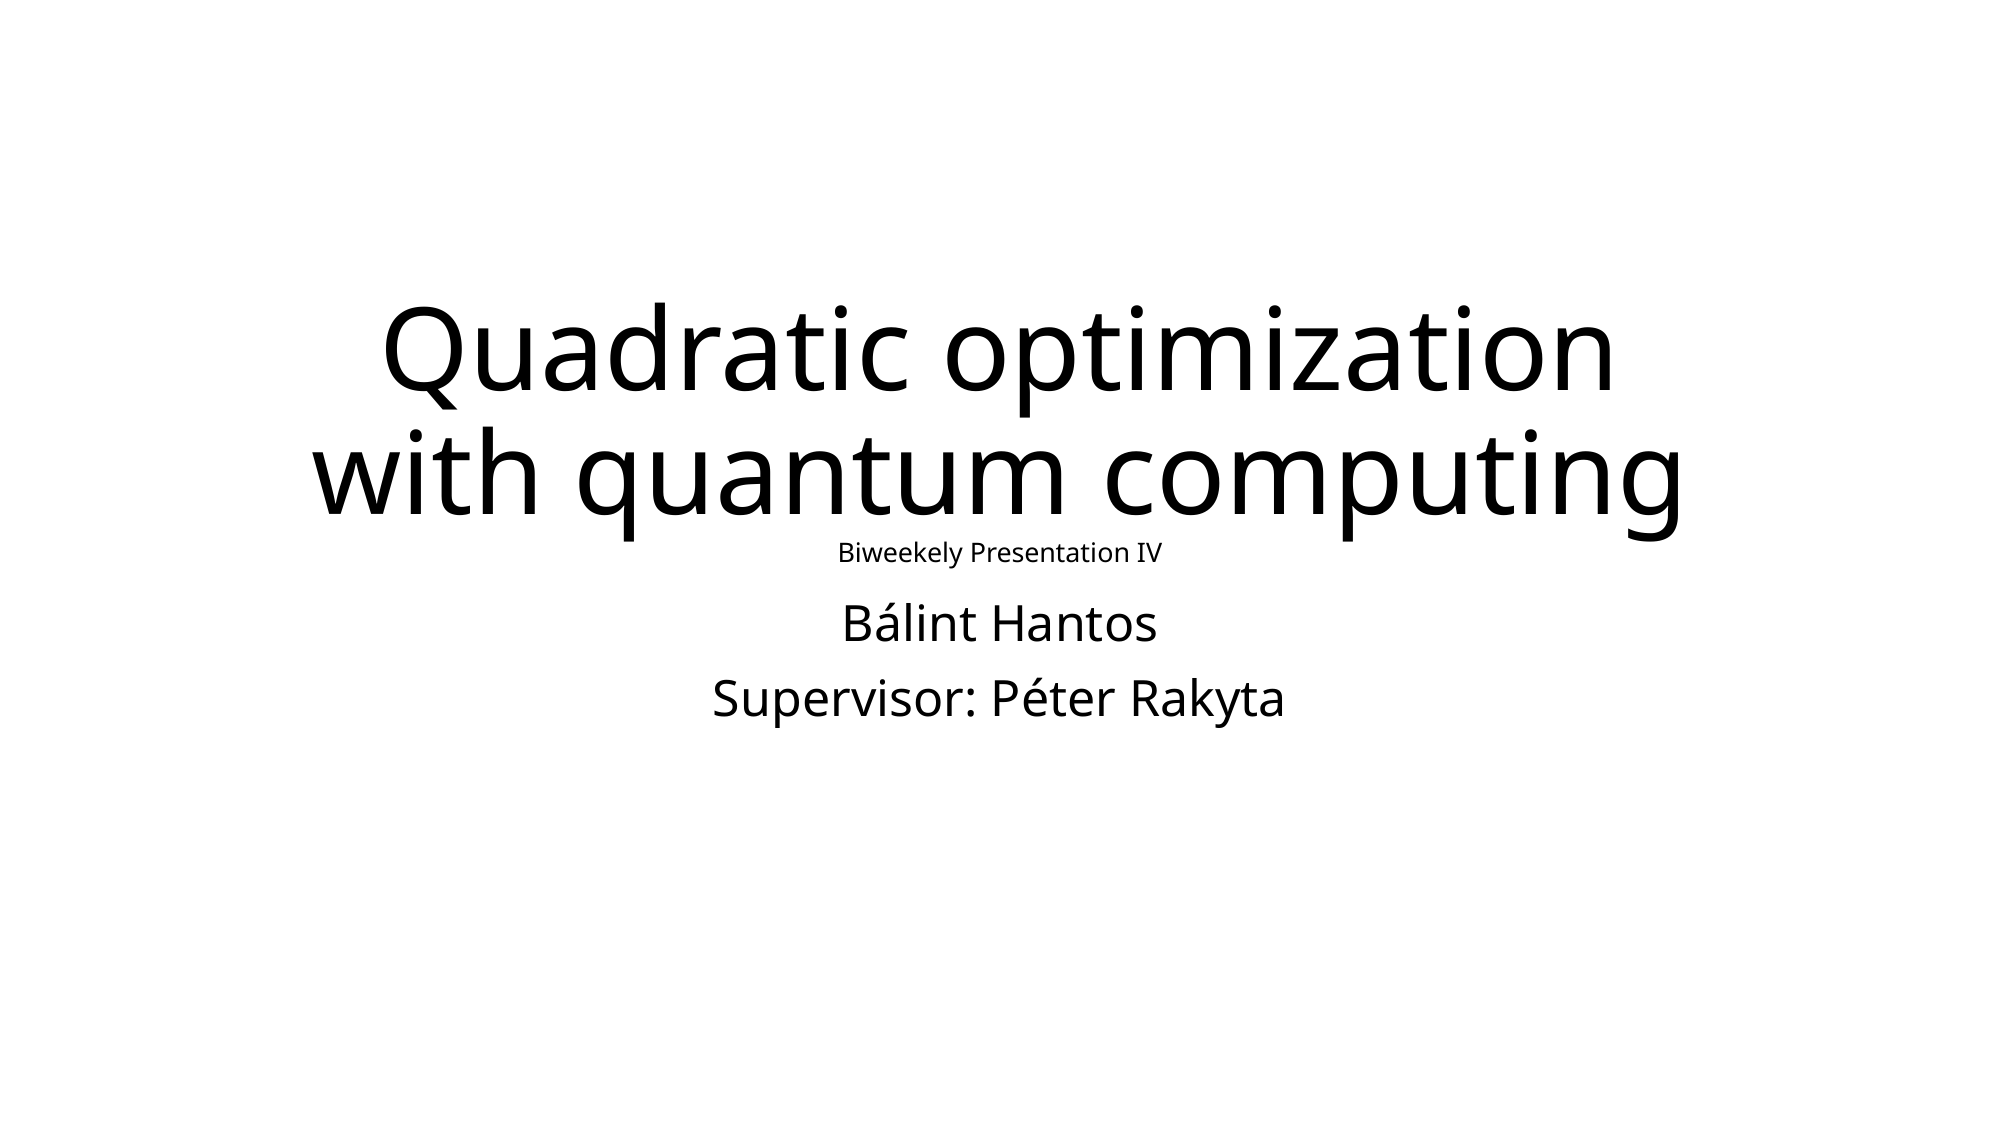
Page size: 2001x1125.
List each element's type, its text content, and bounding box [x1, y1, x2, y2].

subtitle Bálint Hantos Supervisor: Péter Rakyta [249, 590, 1750, 863]
title Quadratic optimization with quantum computing Biweekely Presentation IV [249, 184, 1750, 576]
